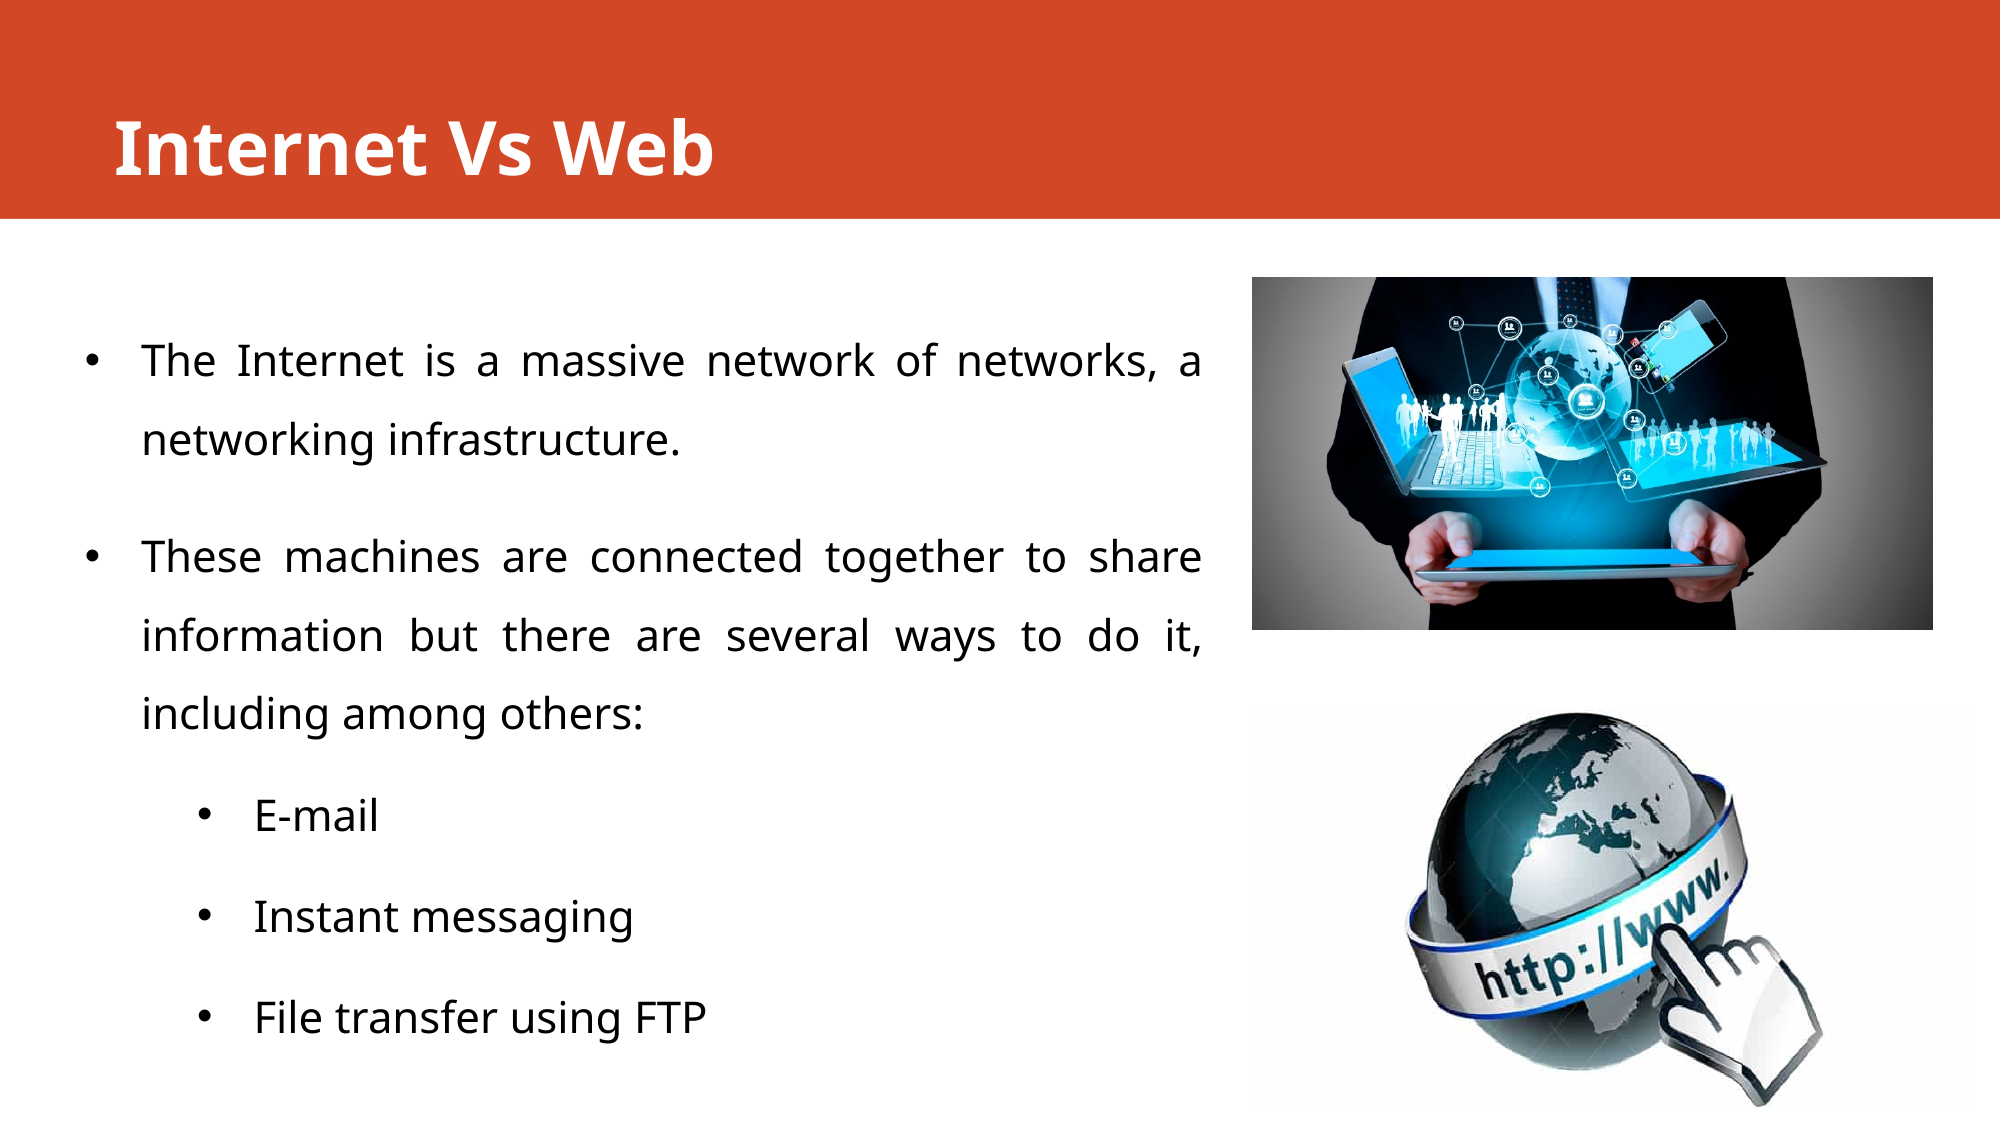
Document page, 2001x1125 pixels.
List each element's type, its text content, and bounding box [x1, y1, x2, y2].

title Internet Vs Web [99, 0, 1863, 199]
picture [1252, 709, 1974, 1112]
list The Internet is a massive network of networks, a networking infrastructure. These machines are connected together to share information but there are several ways to do it, including among others: E-mail Instant messaging File transfer using FTP [69, 299, 1219, 1027]
picture [1252, 277, 1933, 630]
